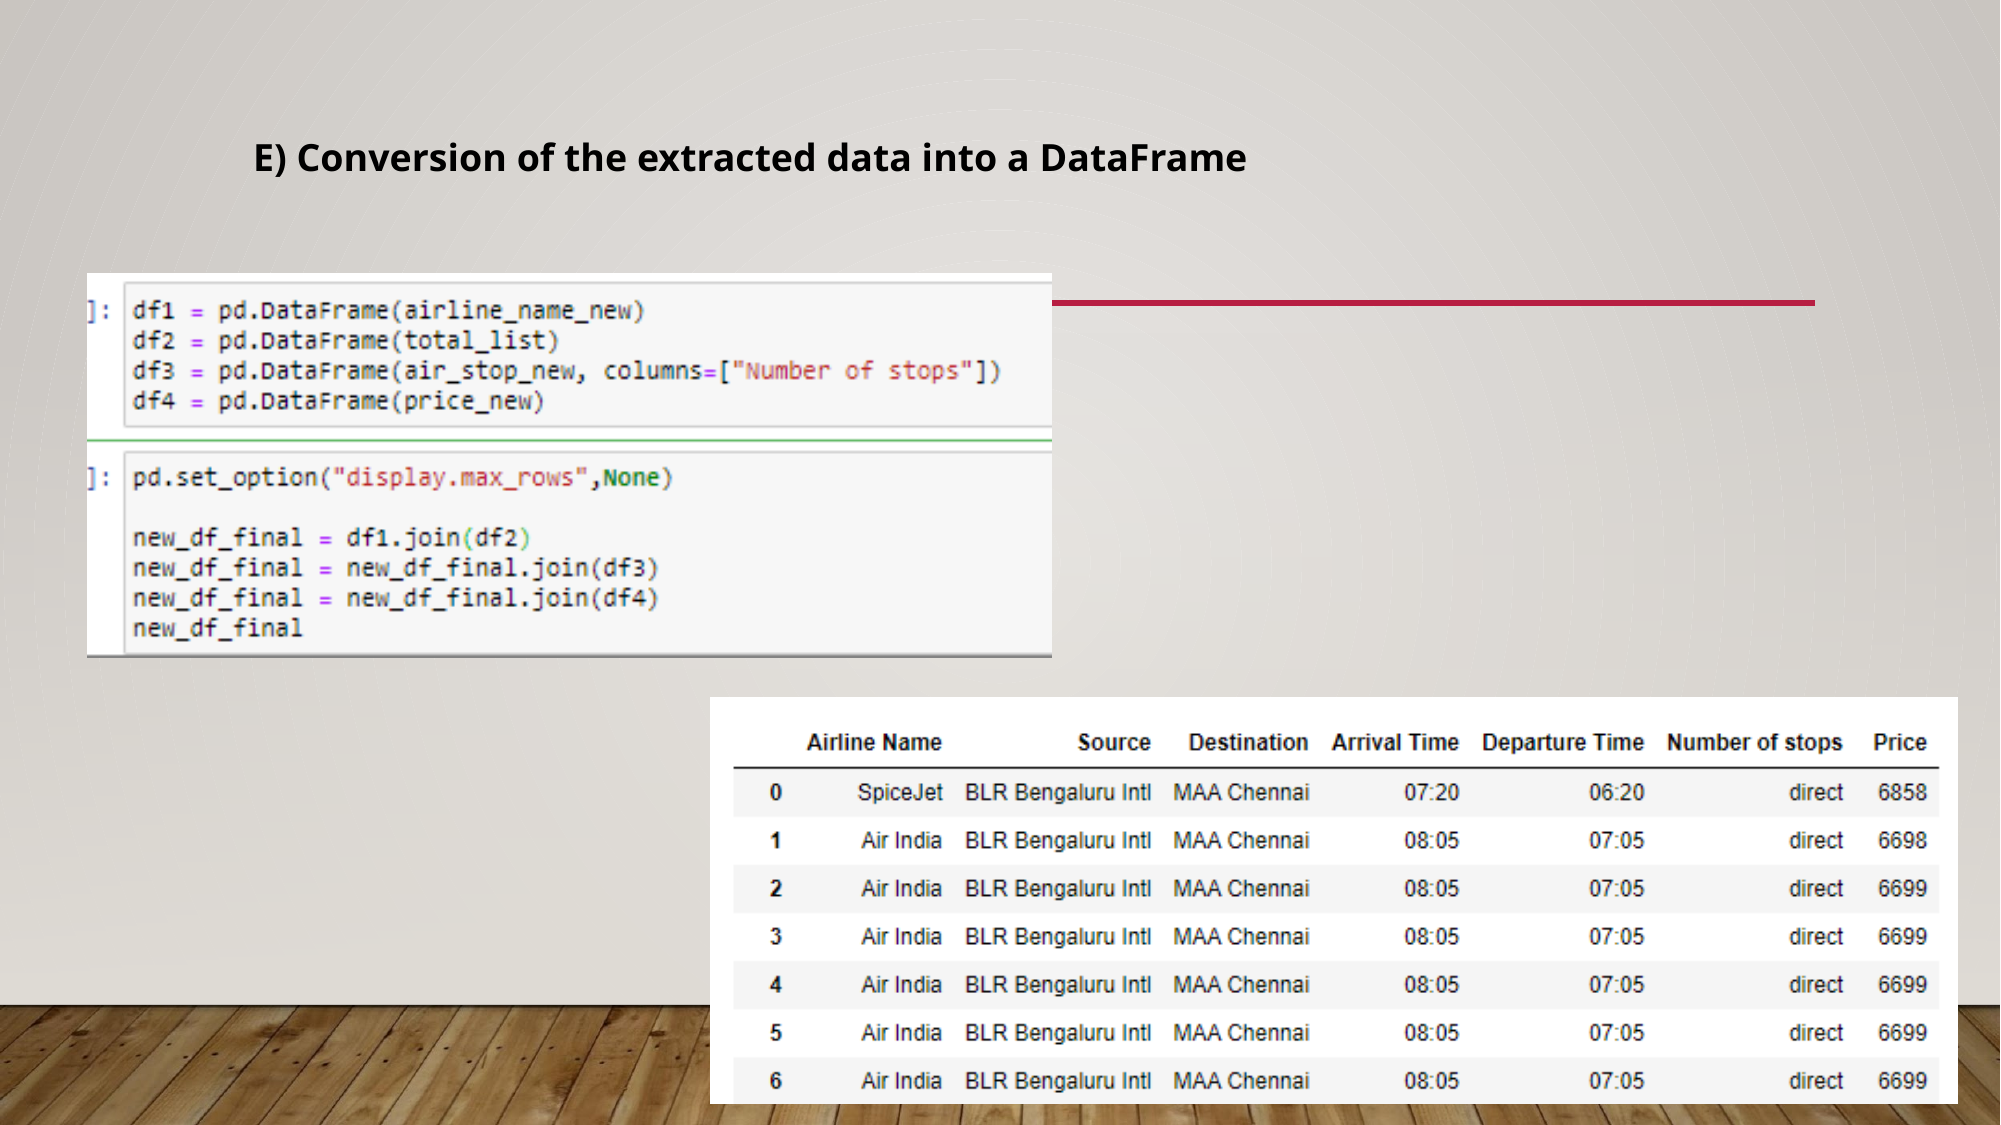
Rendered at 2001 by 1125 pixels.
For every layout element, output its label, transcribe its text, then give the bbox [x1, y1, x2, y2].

picture [87, 273, 1052, 658]
picture [0, 696, 2000, 1125]
title E) Conversion of the extracted data into a DataFrame [238, 131, 1814, 305]
